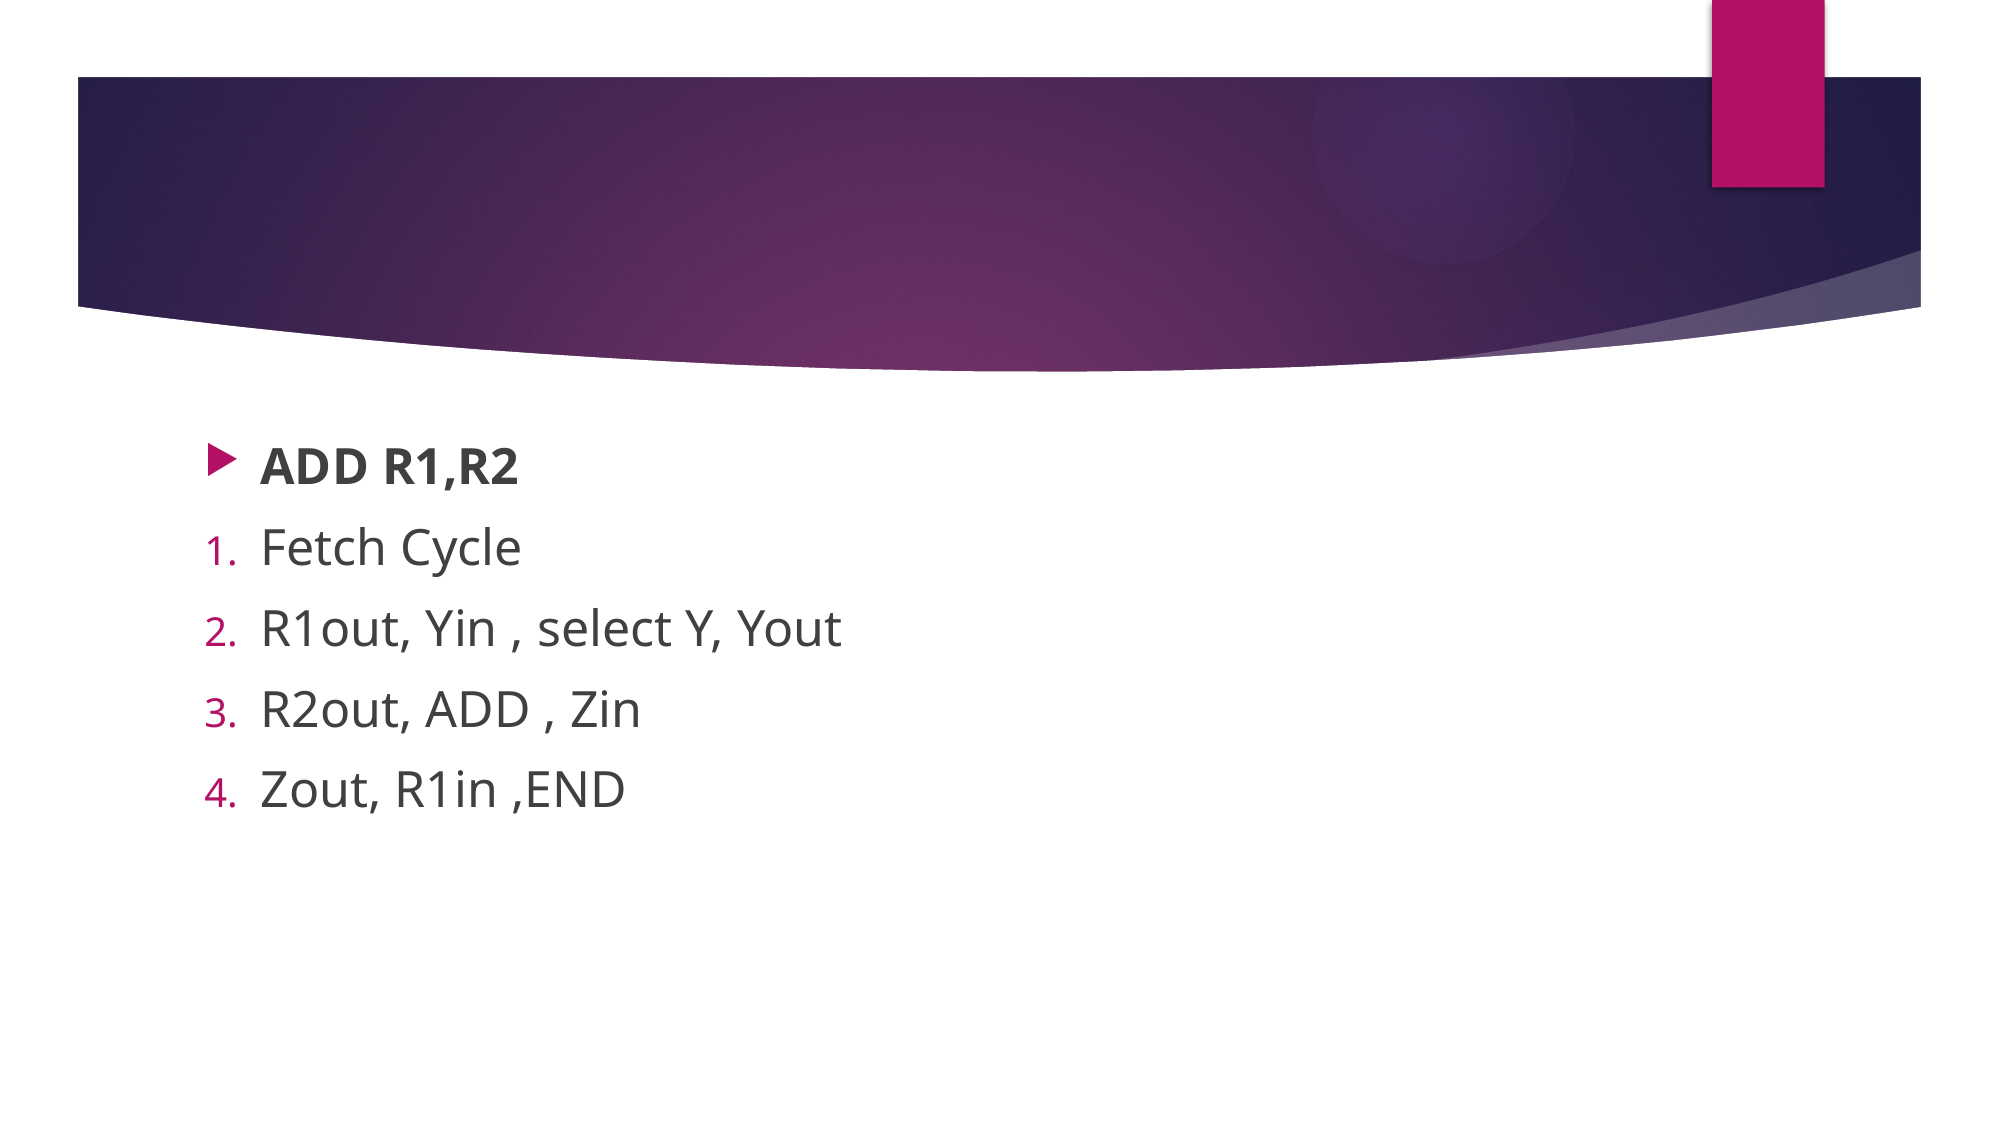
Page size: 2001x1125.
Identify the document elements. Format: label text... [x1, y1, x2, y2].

list ADD R1,R2 Fetch Cycle R1out, Yin , select Y, Yout R2out, ADD , Zin Zout, R1in ,END [189, 427, 1022, 988]
